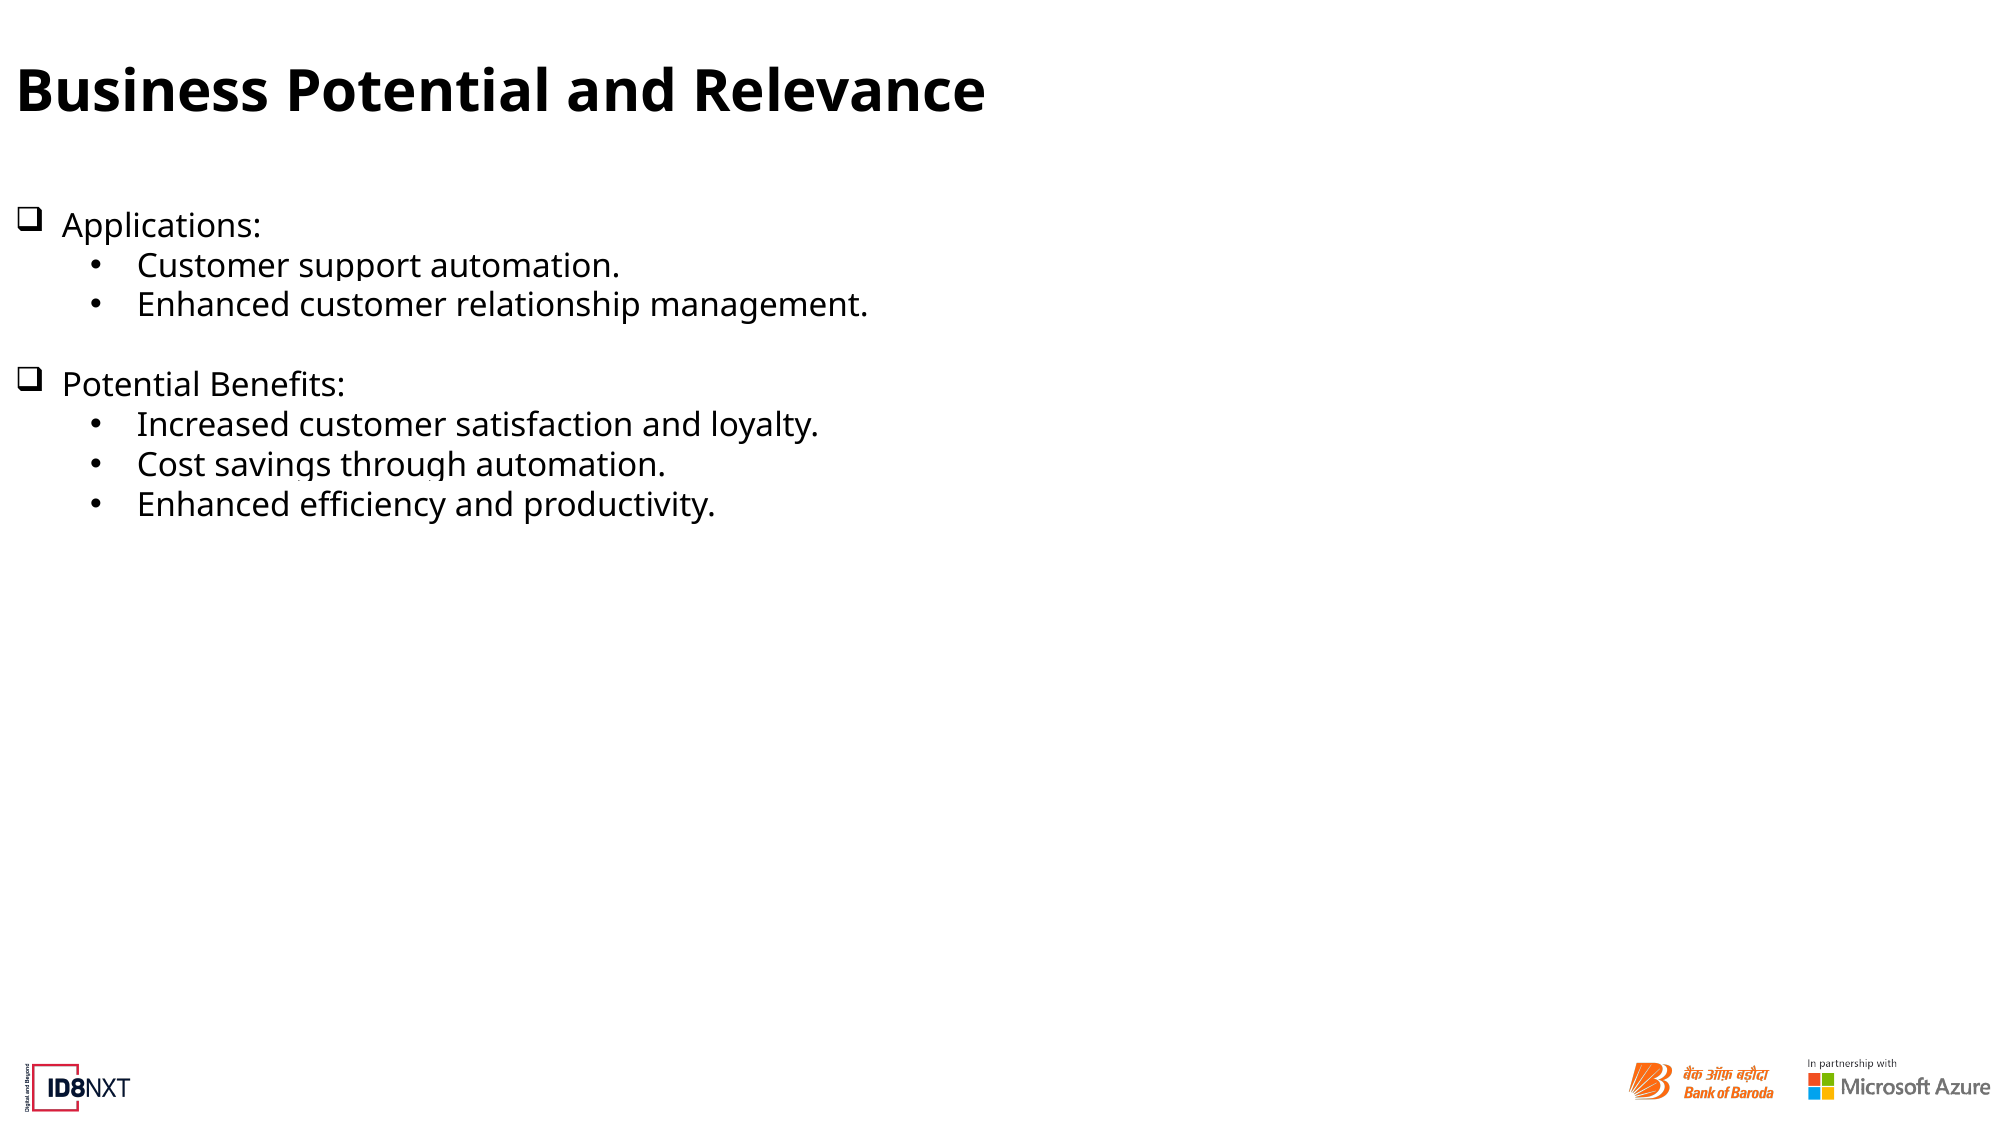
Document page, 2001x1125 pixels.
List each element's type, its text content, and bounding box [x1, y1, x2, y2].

title Business Potential and Relevance [0, 37, 1440, 133]
picture [1628, 1041, 1776, 1125]
picture [17, 1052, 138, 1123]
text_box Applications: Customer support automation. Enhanced customer relationship management. Potential Benefits: Increased customer satisfaction and loyalty. Cost savings through automation. Enhanced efficiency and productivity. [0, 188, 1352, 749]
picture [1806, 1057, 1992, 1102]
